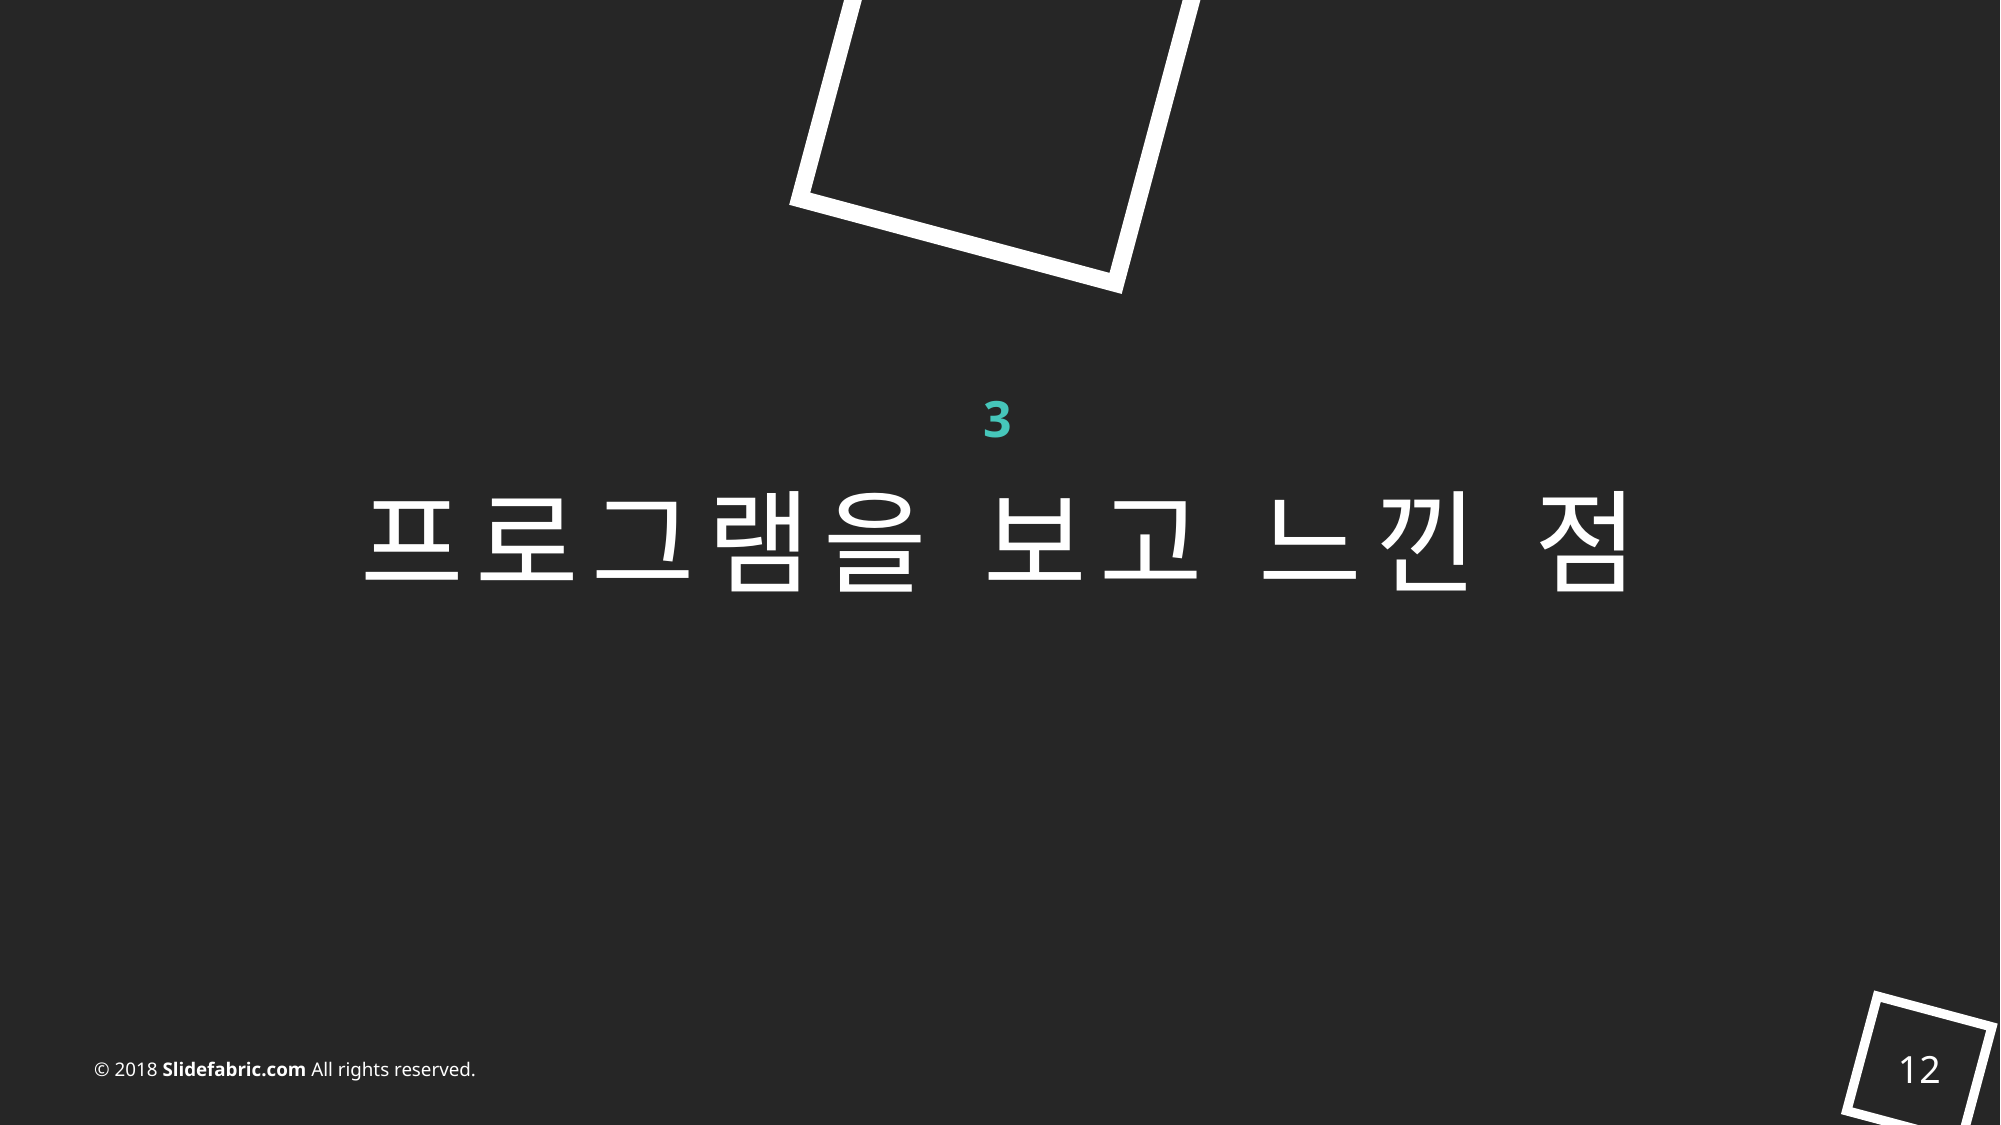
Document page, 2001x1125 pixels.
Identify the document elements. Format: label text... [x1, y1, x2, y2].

text_box 프로그램을 보고 느낀 점 [345, 464, 1655, 615]
text_box [798, 0, 1193, 285]
text_box 3 [968, 380, 1027, 456]
